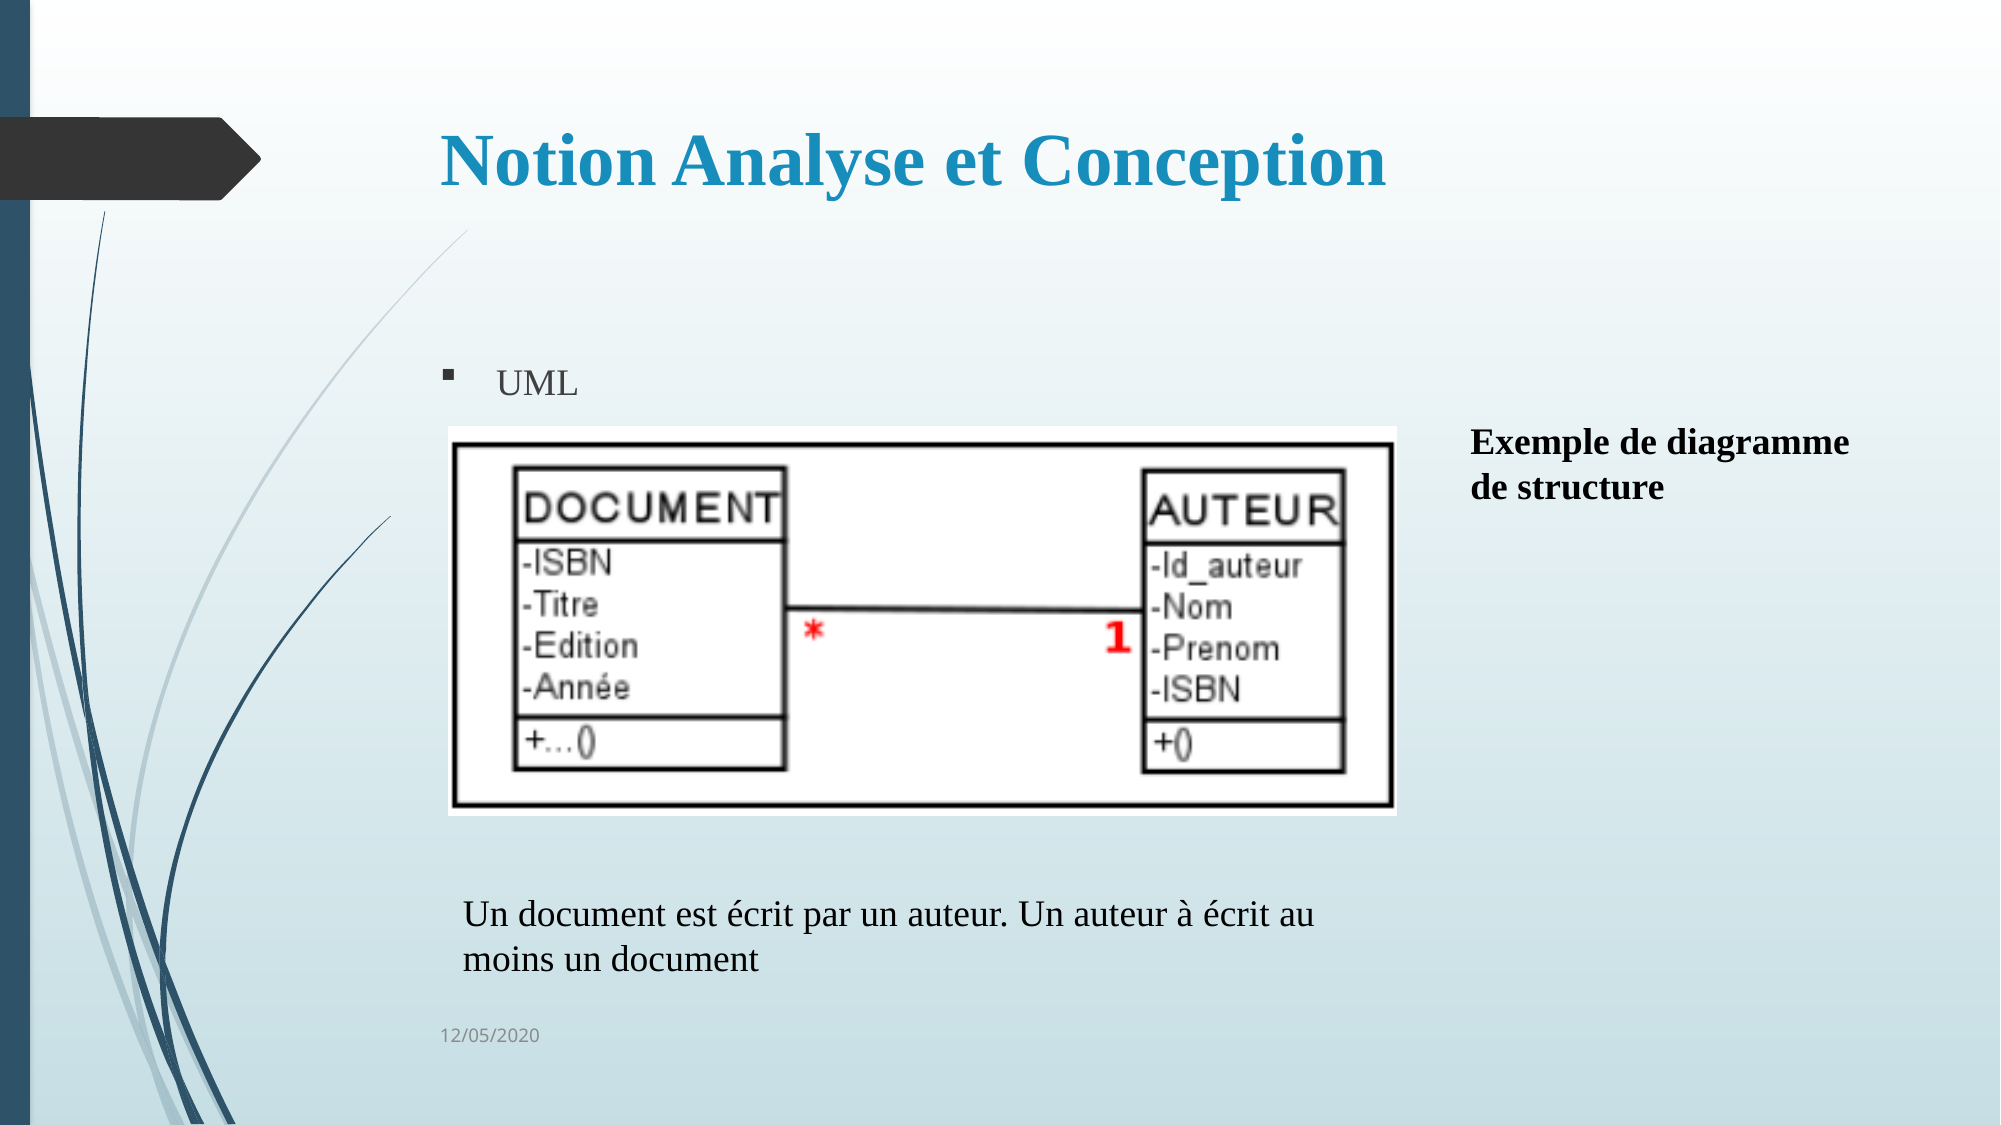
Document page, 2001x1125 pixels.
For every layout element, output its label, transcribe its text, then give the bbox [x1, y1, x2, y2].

title Notion Analyse et Conception [425, 102, 1888, 313]
text_box Exemple de diagramme de structure [1455, 409, 1911, 515]
footer 12/05/2020 [424, 1006, 1675, 1067]
list UML [424, 350, 1888, 970]
picture [447, 425, 1397, 816]
text_box Un document est écrit par un auteur. Un auteur à écrit au moins un document [448, 882, 1397, 987]
